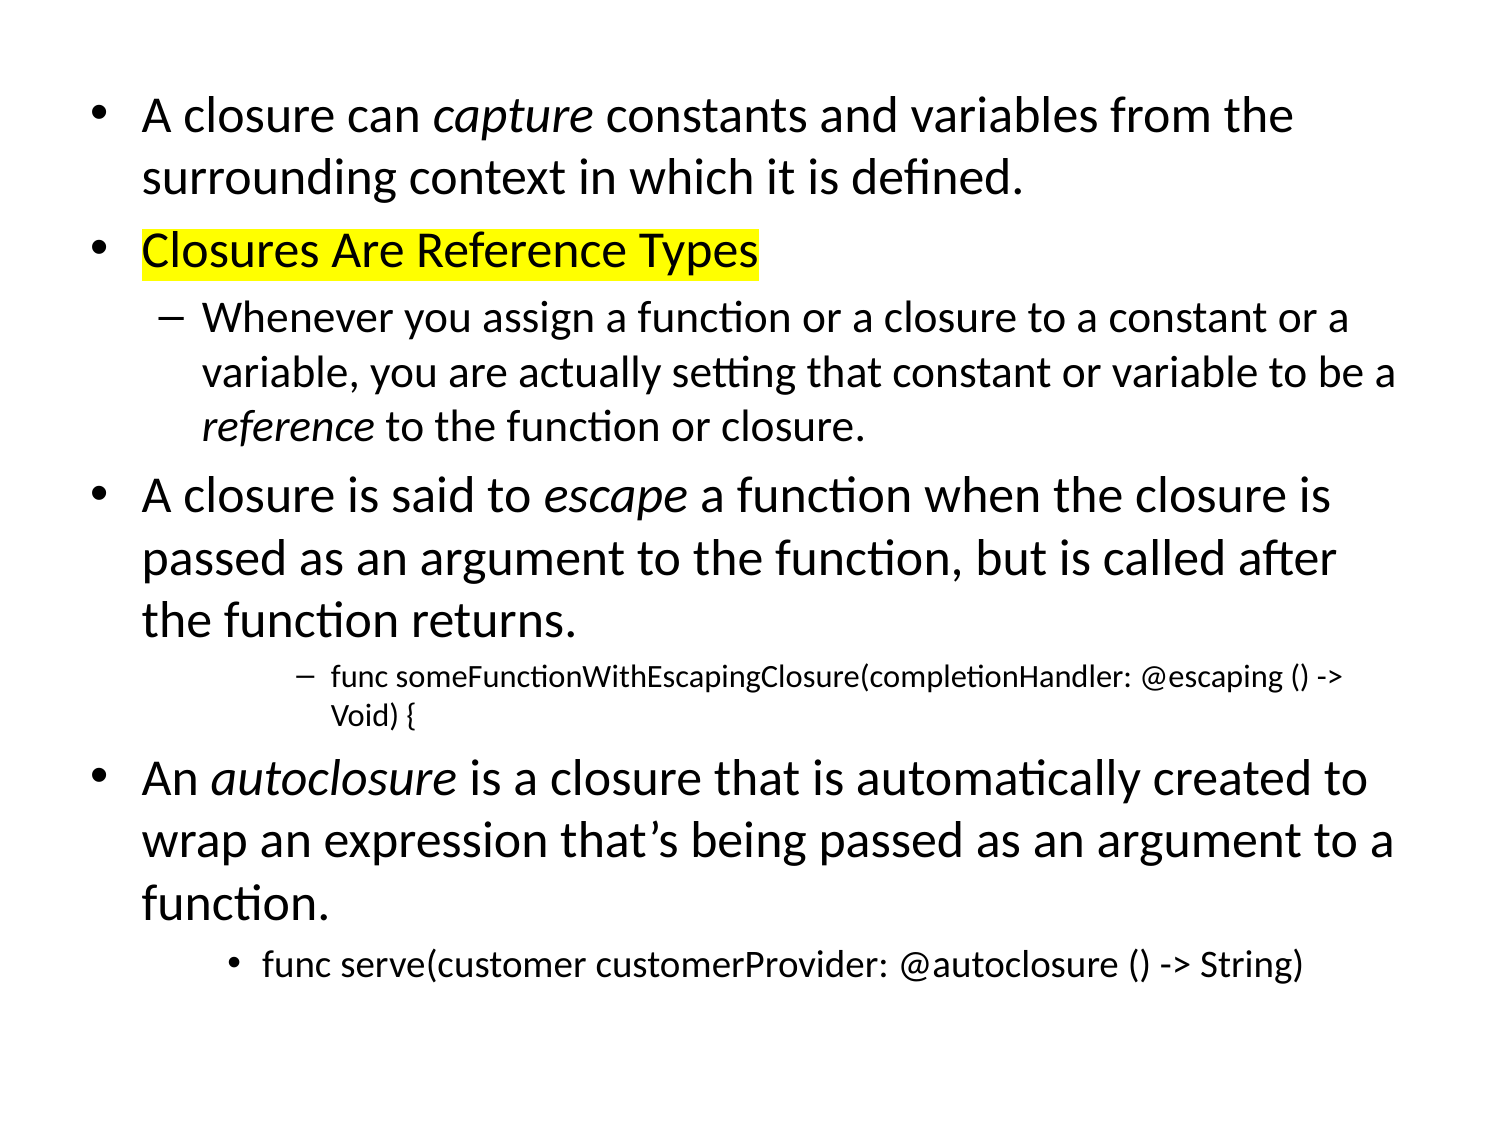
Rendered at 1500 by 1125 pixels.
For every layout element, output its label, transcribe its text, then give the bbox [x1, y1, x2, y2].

list A closure can capture constants and variables from the surrounding context in which it is defined. Closures Are Reference Types Whenever you assign a function or a closure to a constant or a variable, you are actually setting that constant or variable to be a reference to the function or closure. A closure is said to escape a function when the closure is passed as an argument to the function, but is called after the function returns. func someFunctionWithEscapingClosure(completionHandler: @escaping () -> Void) { An autoclosure is a closure that is automatically created to wrap an expression that’s being passed as an argument to a function. func serve(customer customerProvider: @autoclosure () -> String) [75, 72, 1425, 1005]
